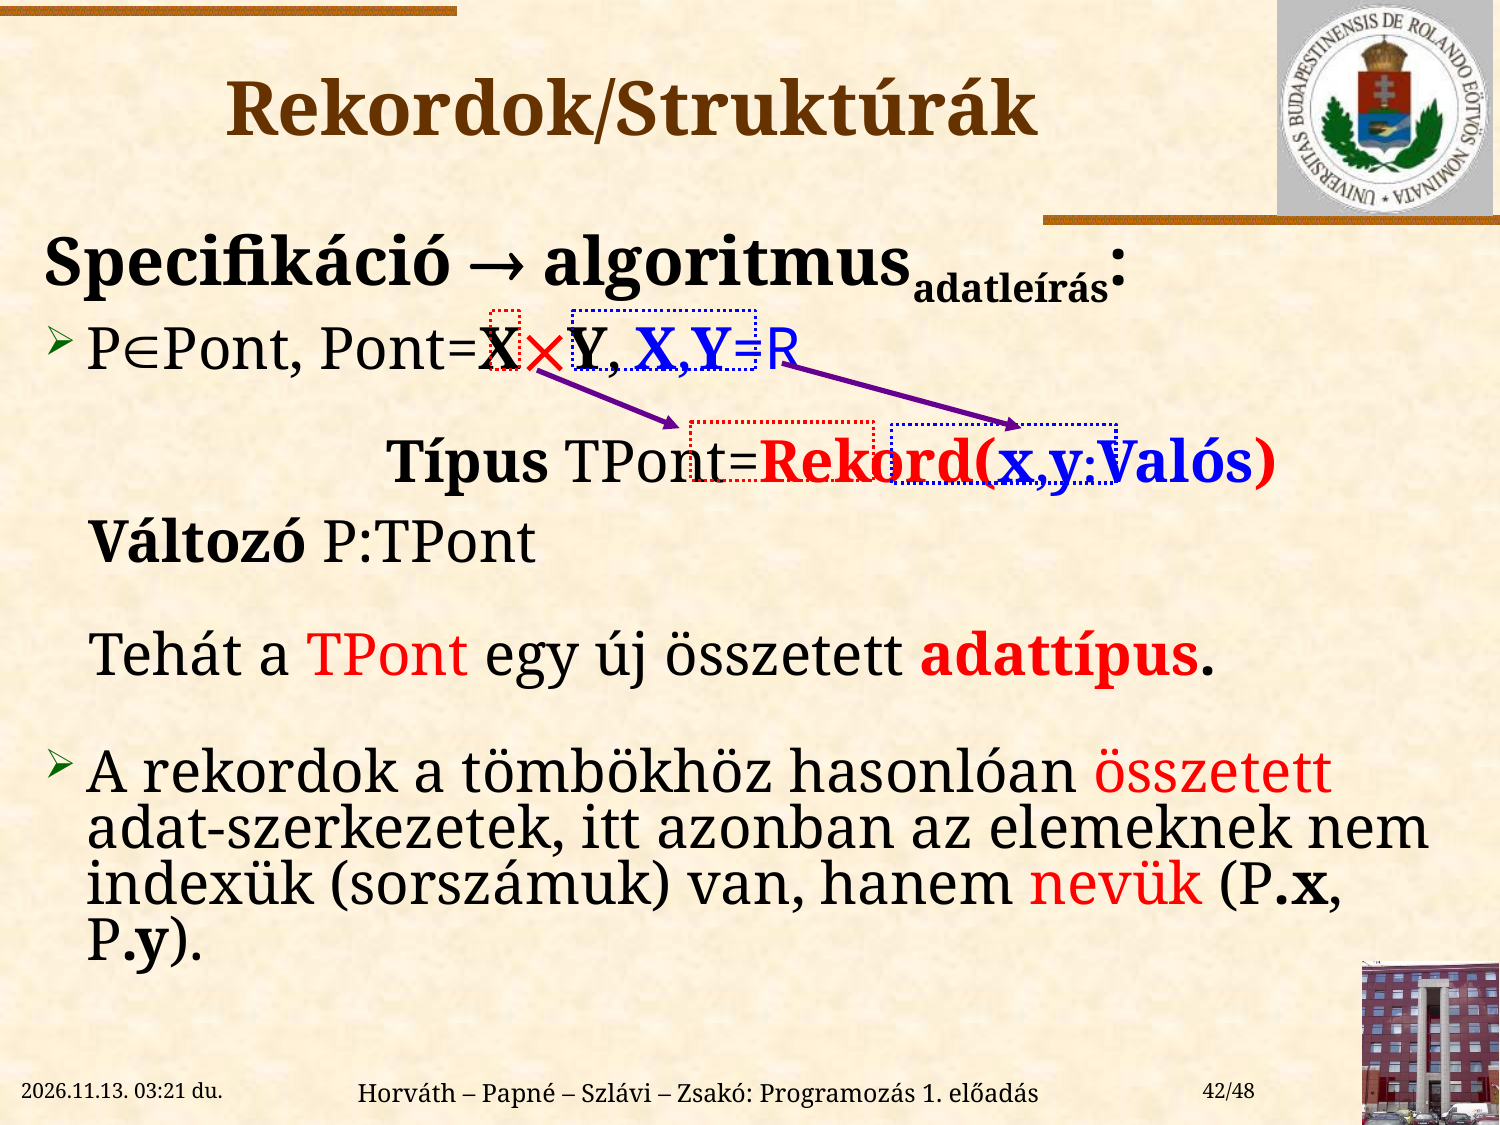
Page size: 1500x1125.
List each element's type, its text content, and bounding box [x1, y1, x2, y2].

footer Horváth – Papné – Szlávi – Zsakó: Programozás 1. előadás [318, 1070, 1079, 1125]
picture [0, 0, 1500, 1125]
slide_number 42/48 [1079, 1070, 1270, 1125]
title Rekordok/Struktúrák [29, 14, 1235, 197]
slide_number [5, 1070, 318, 1125]
text_box [488, 309, 522, 372]
text_box [571, 309, 758, 372]
text_box [890, 422, 1118, 485]
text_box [781, 362, 1022, 429]
list Specifikáció  algoritmusadatleírás: PPont, Pont=XY, X,Y=R Típus TPont=Rekord(x,y:Valós) Változó P:TPont Tehát a TPont egy új összetett adattípus. A rekordok a tömbökhöz hasonlóan összetett adat-szerkezetek, itt azonban az elemeknek nem indexük (sorszámuk) van, hanem nevük (P.x, P.y). [29, 220, 1471, 1000]
text_box [689, 420, 876, 483]
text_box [536, 369, 680, 429]
